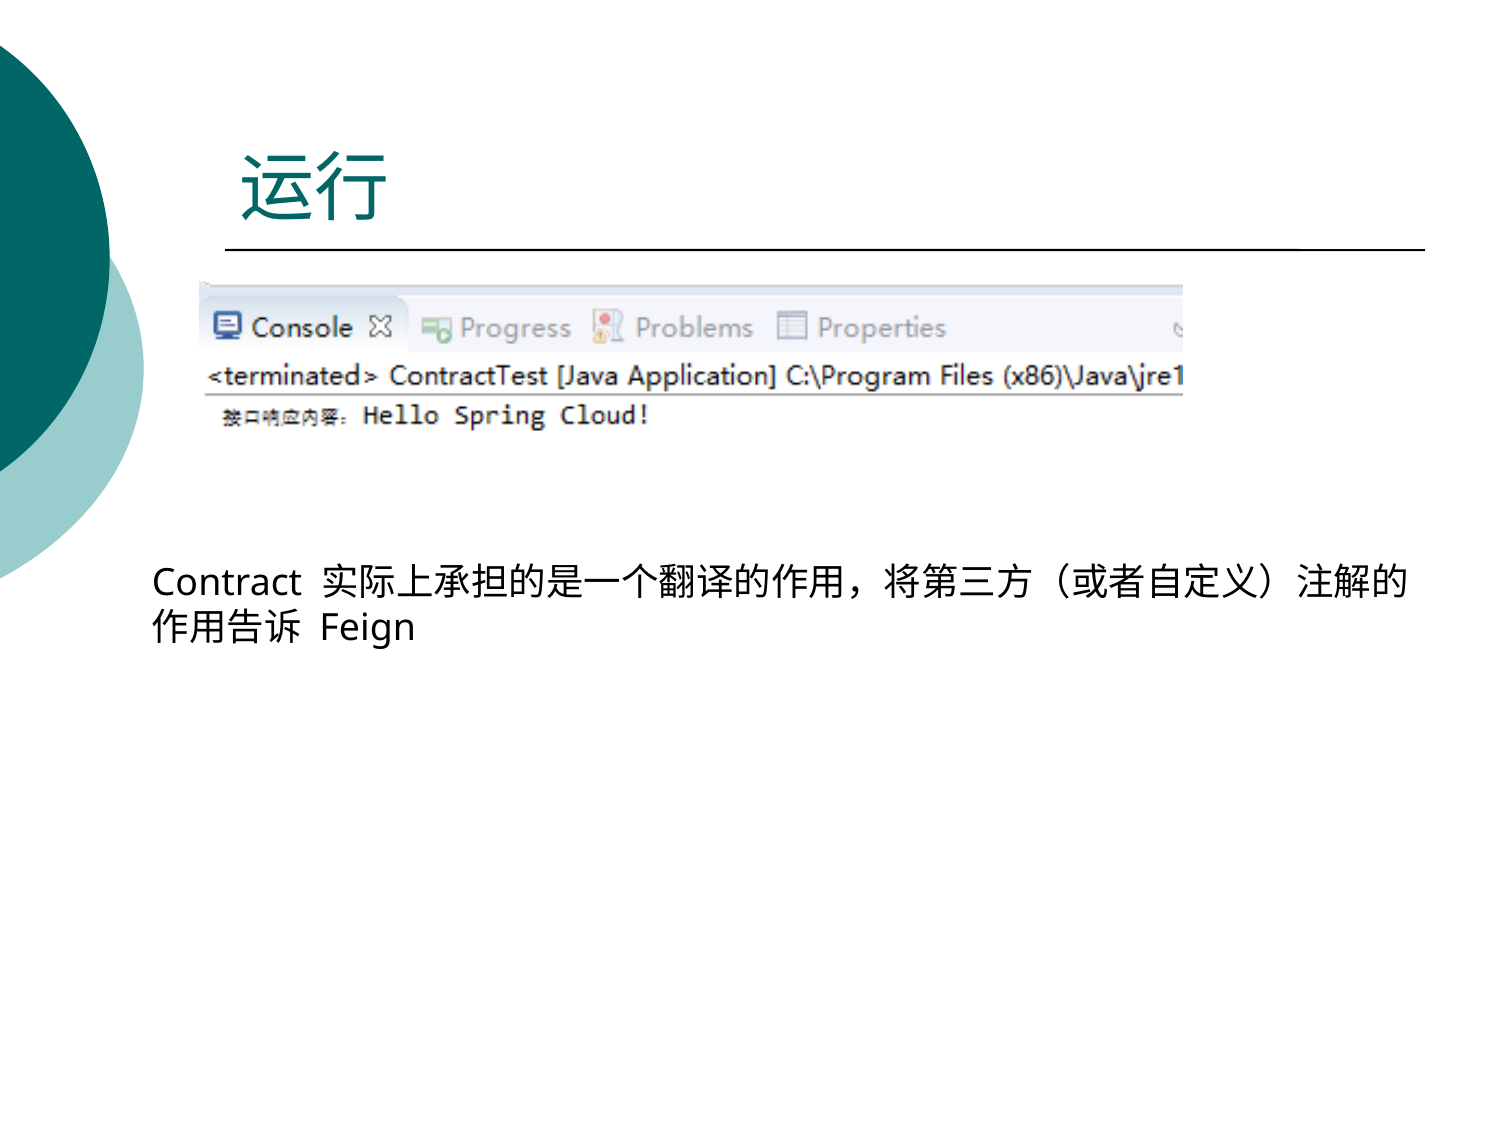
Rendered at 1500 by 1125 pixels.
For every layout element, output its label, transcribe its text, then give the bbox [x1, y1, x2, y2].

title 运行 [224, 49, 1425, 238]
picture [199, 281, 1183, 481]
text_box Contract 实际上承担的是一个翻译的作用，将第三方（或者自定义）注解的 作用告诉 Feign [137, 550, 1424, 701]
